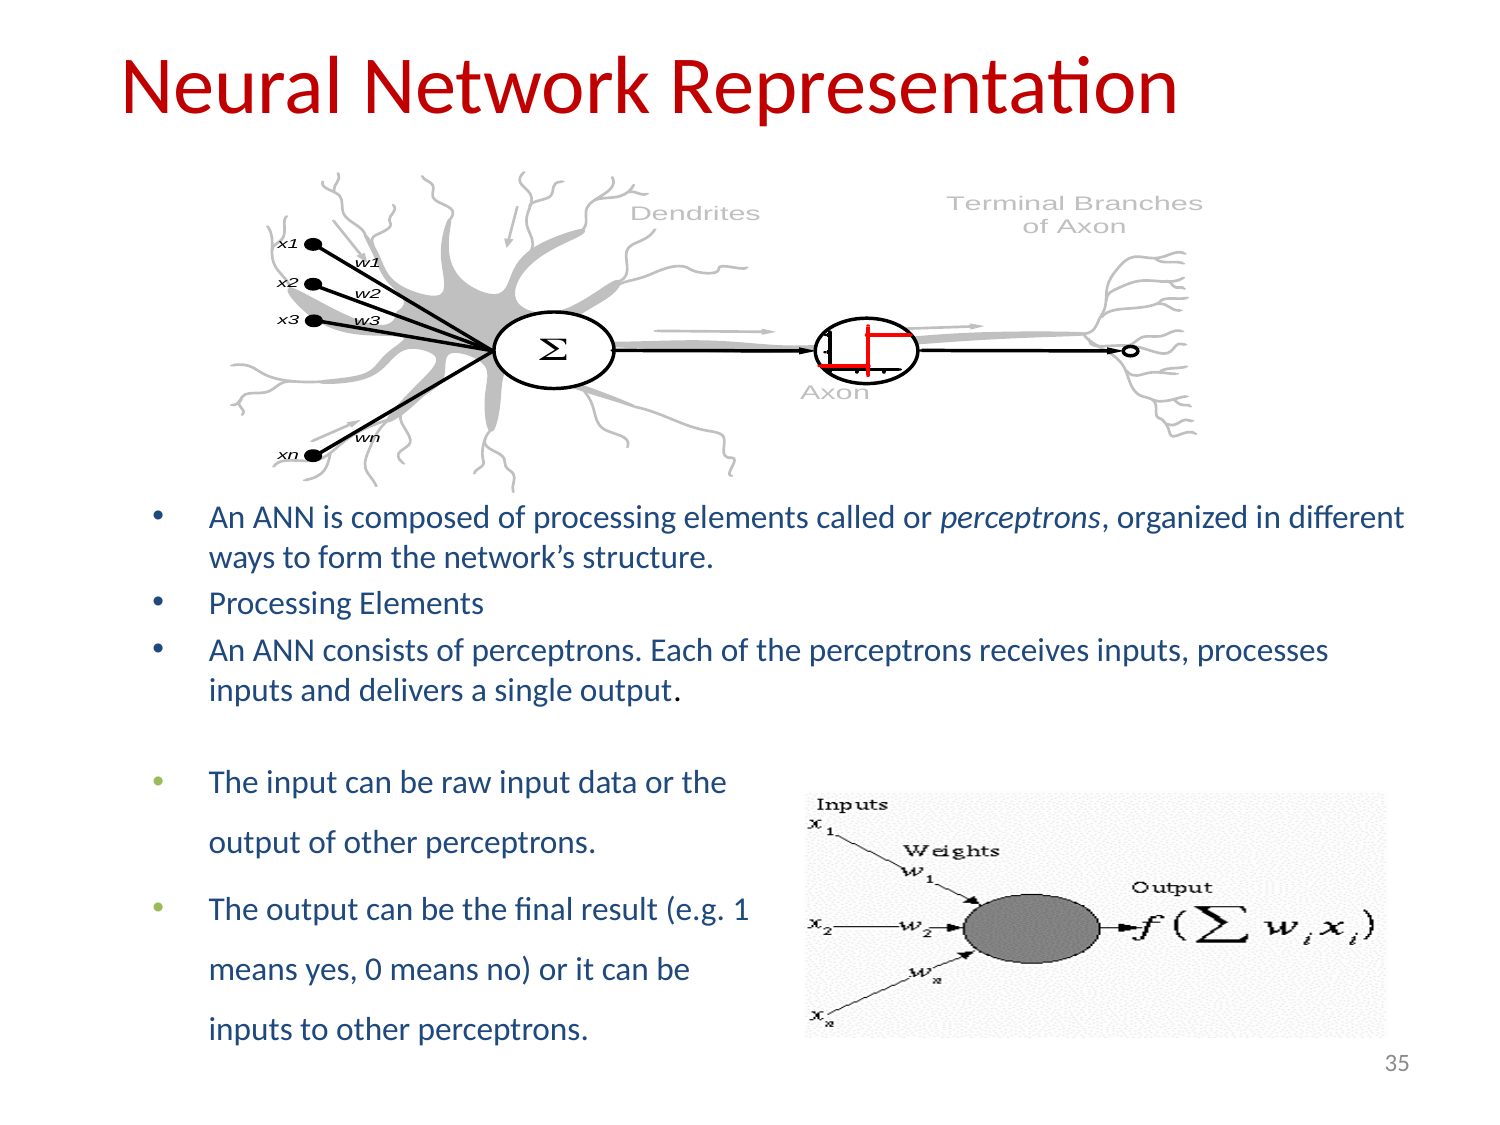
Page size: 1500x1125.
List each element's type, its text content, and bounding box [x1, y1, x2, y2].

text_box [229, 171, 1213, 494]
title Neural Network Representation [99, 12, 1202, 149]
list An ANN is composed of processing elements called or perceptrons, organized in different ways to form the network’s structure. Processing Elements An ANN consists of perceptrons. Each of the perceptrons receives inputs, processes inputs and delivers a single output. [137, 487, 1423, 733]
picture [804, 791, 1388, 1038]
text_box The input can be raw input data or the output of other perceptrons. The output can be the final result (e.g. 1 means yes, 0 means no) or it can be inputs to other perceptrons. [137, 733, 787, 1055]
slide_number 35 [1074, 1024, 1425, 1100]
text_box [312, 549, 1388, 611]
